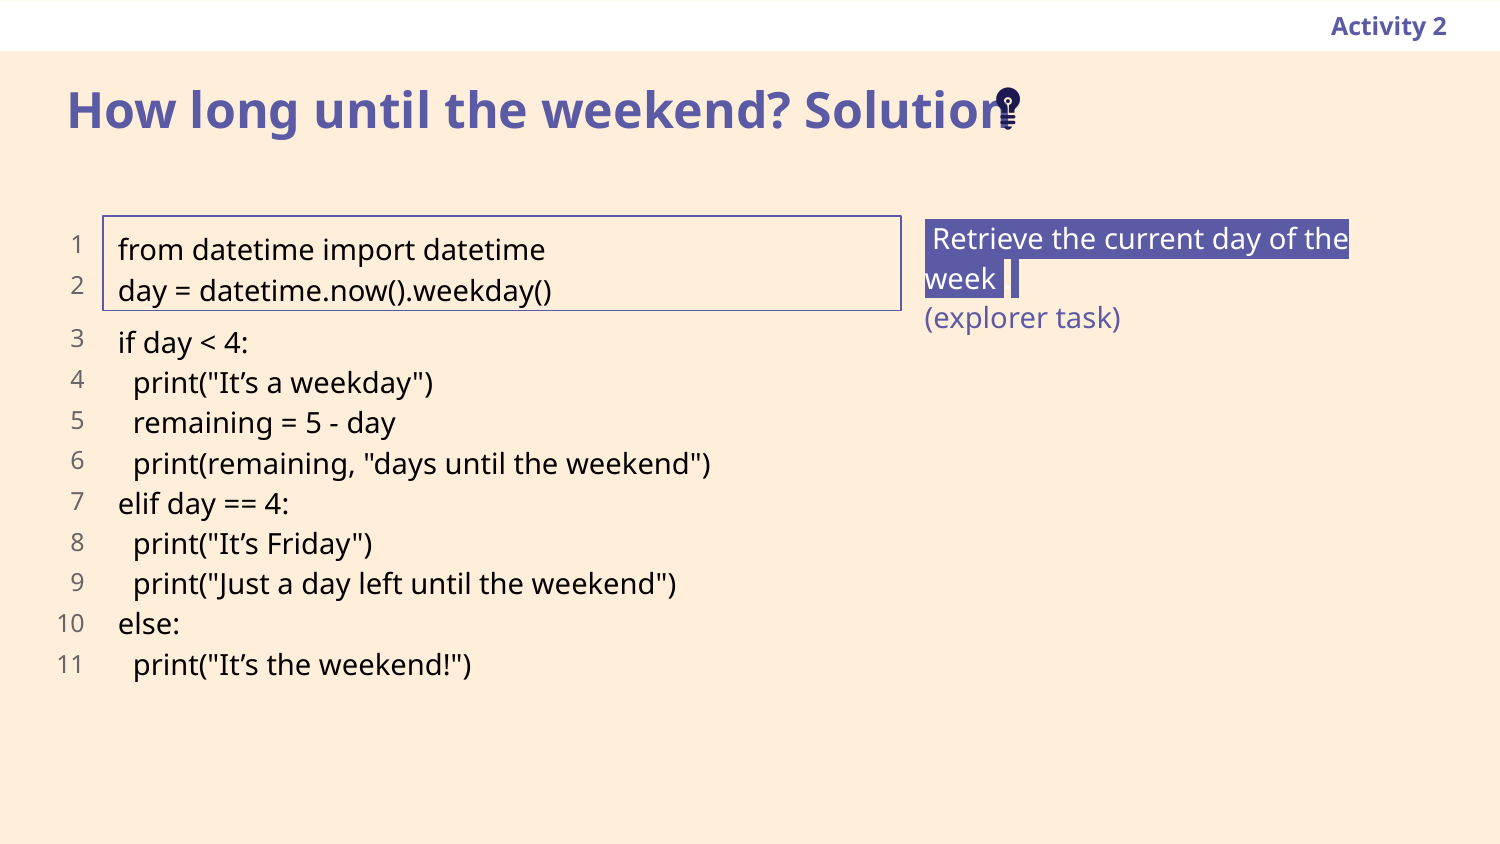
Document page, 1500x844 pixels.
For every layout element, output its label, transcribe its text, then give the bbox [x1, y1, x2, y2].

subtitle Activity 2 [862, 0, 1448, 51]
text_box 1 2 3 4 5 6 7 8 9 10 11 [52, 214, 85, 503]
text_box Retrieve the current day of the week . (explorer task) [909, 216, 1448, 283]
text_box How long until the weekend? Solution [51, 51, 1449, 167]
text_box [102, 216, 901, 311]
picture [985, 86, 1031, 132]
text_box from datetime import datetime day = datetime.now().weekday() if day < 4: print("It’s a weekday") remaining = 5 - day print(remaining, "days until the weekend") elif day == 4: print("It’s Friday") print("Just a day left until the weekend") else: print("It’s the weekend!") [102, 211, 910, 710]
